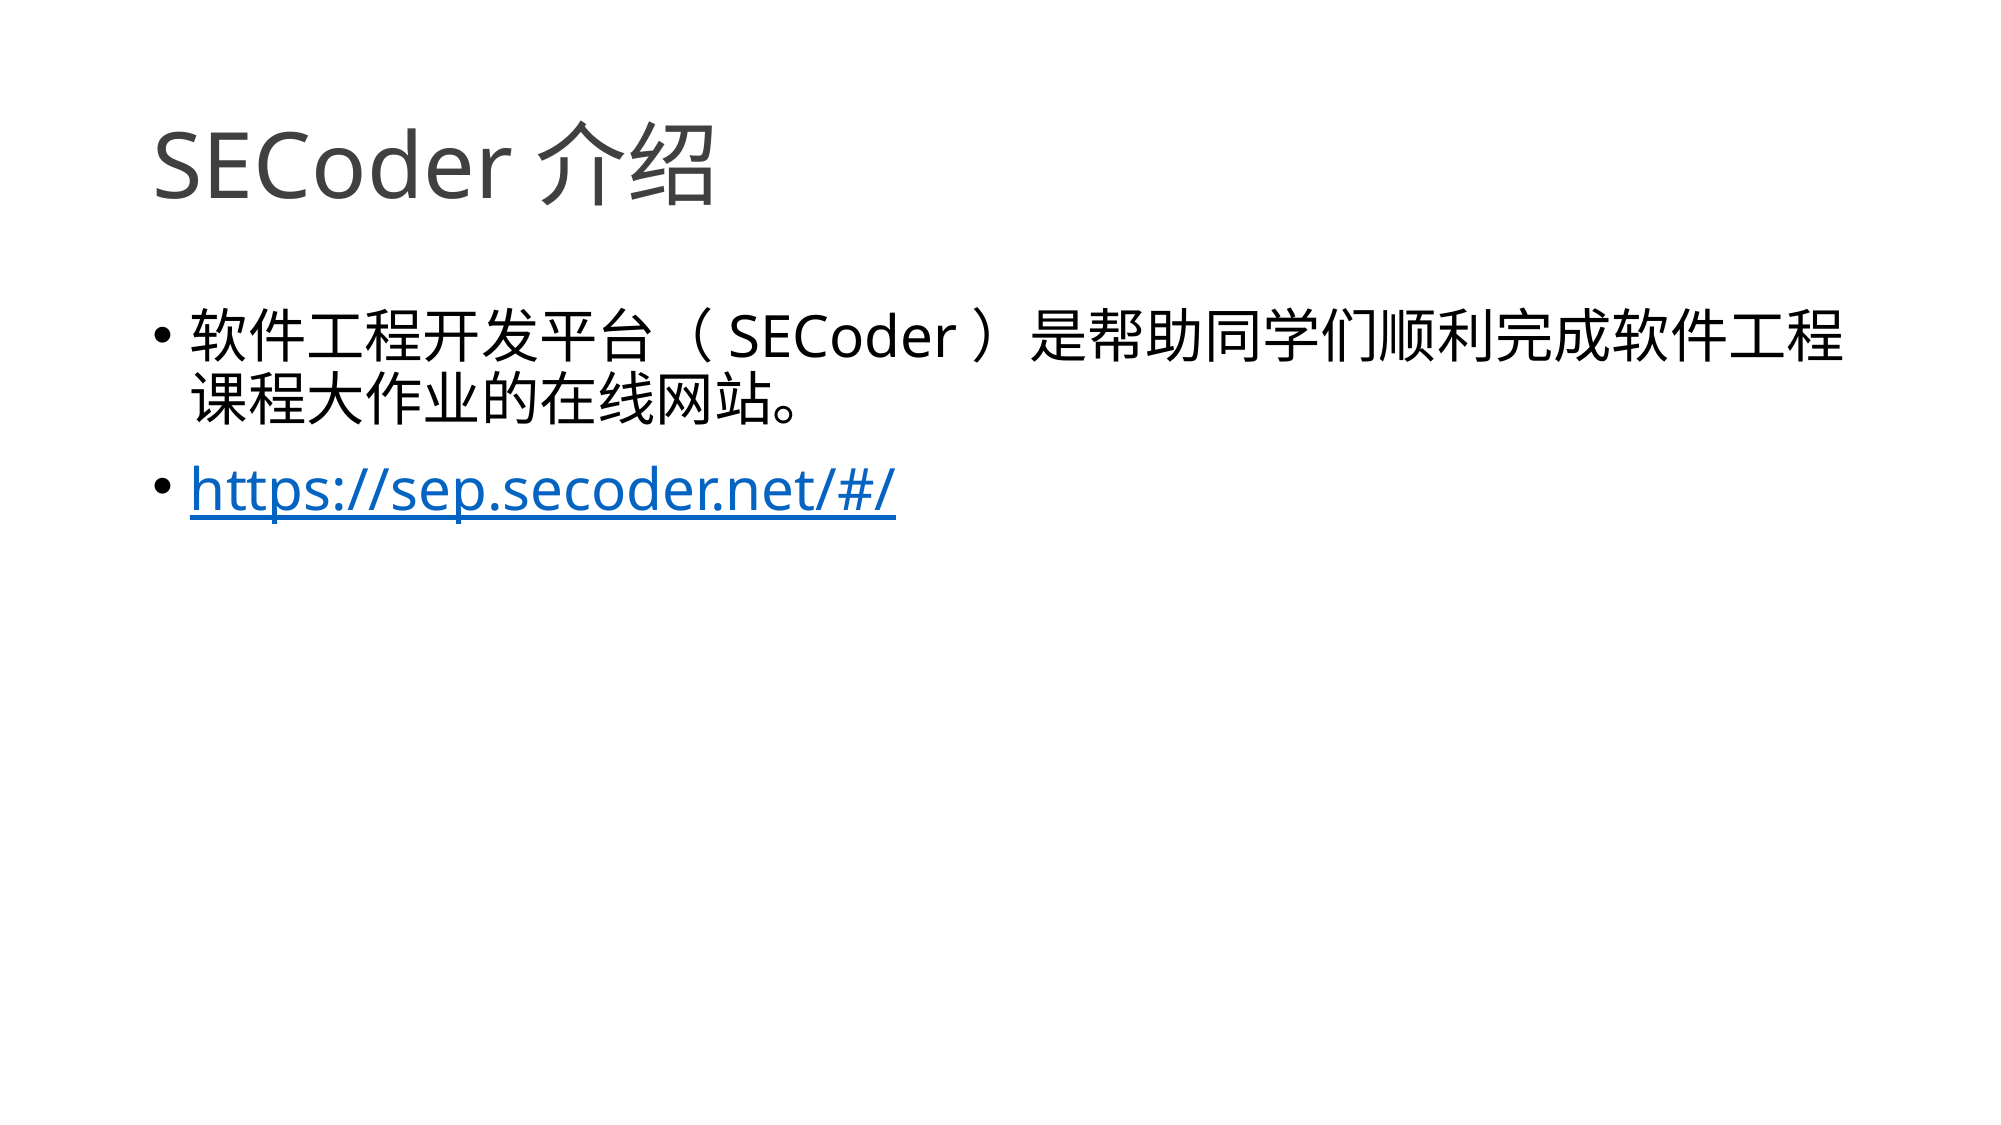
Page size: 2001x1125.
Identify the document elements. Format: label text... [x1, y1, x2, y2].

list 软件工程开发平台（SECoder）是帮助同学们顺利完成软件工程课程大作业的在线网站。 https://sep.secoder.net/#/ [137, 299, 1863, 1014]
title SECoder介绍 [137, 59, 1863, 278]
